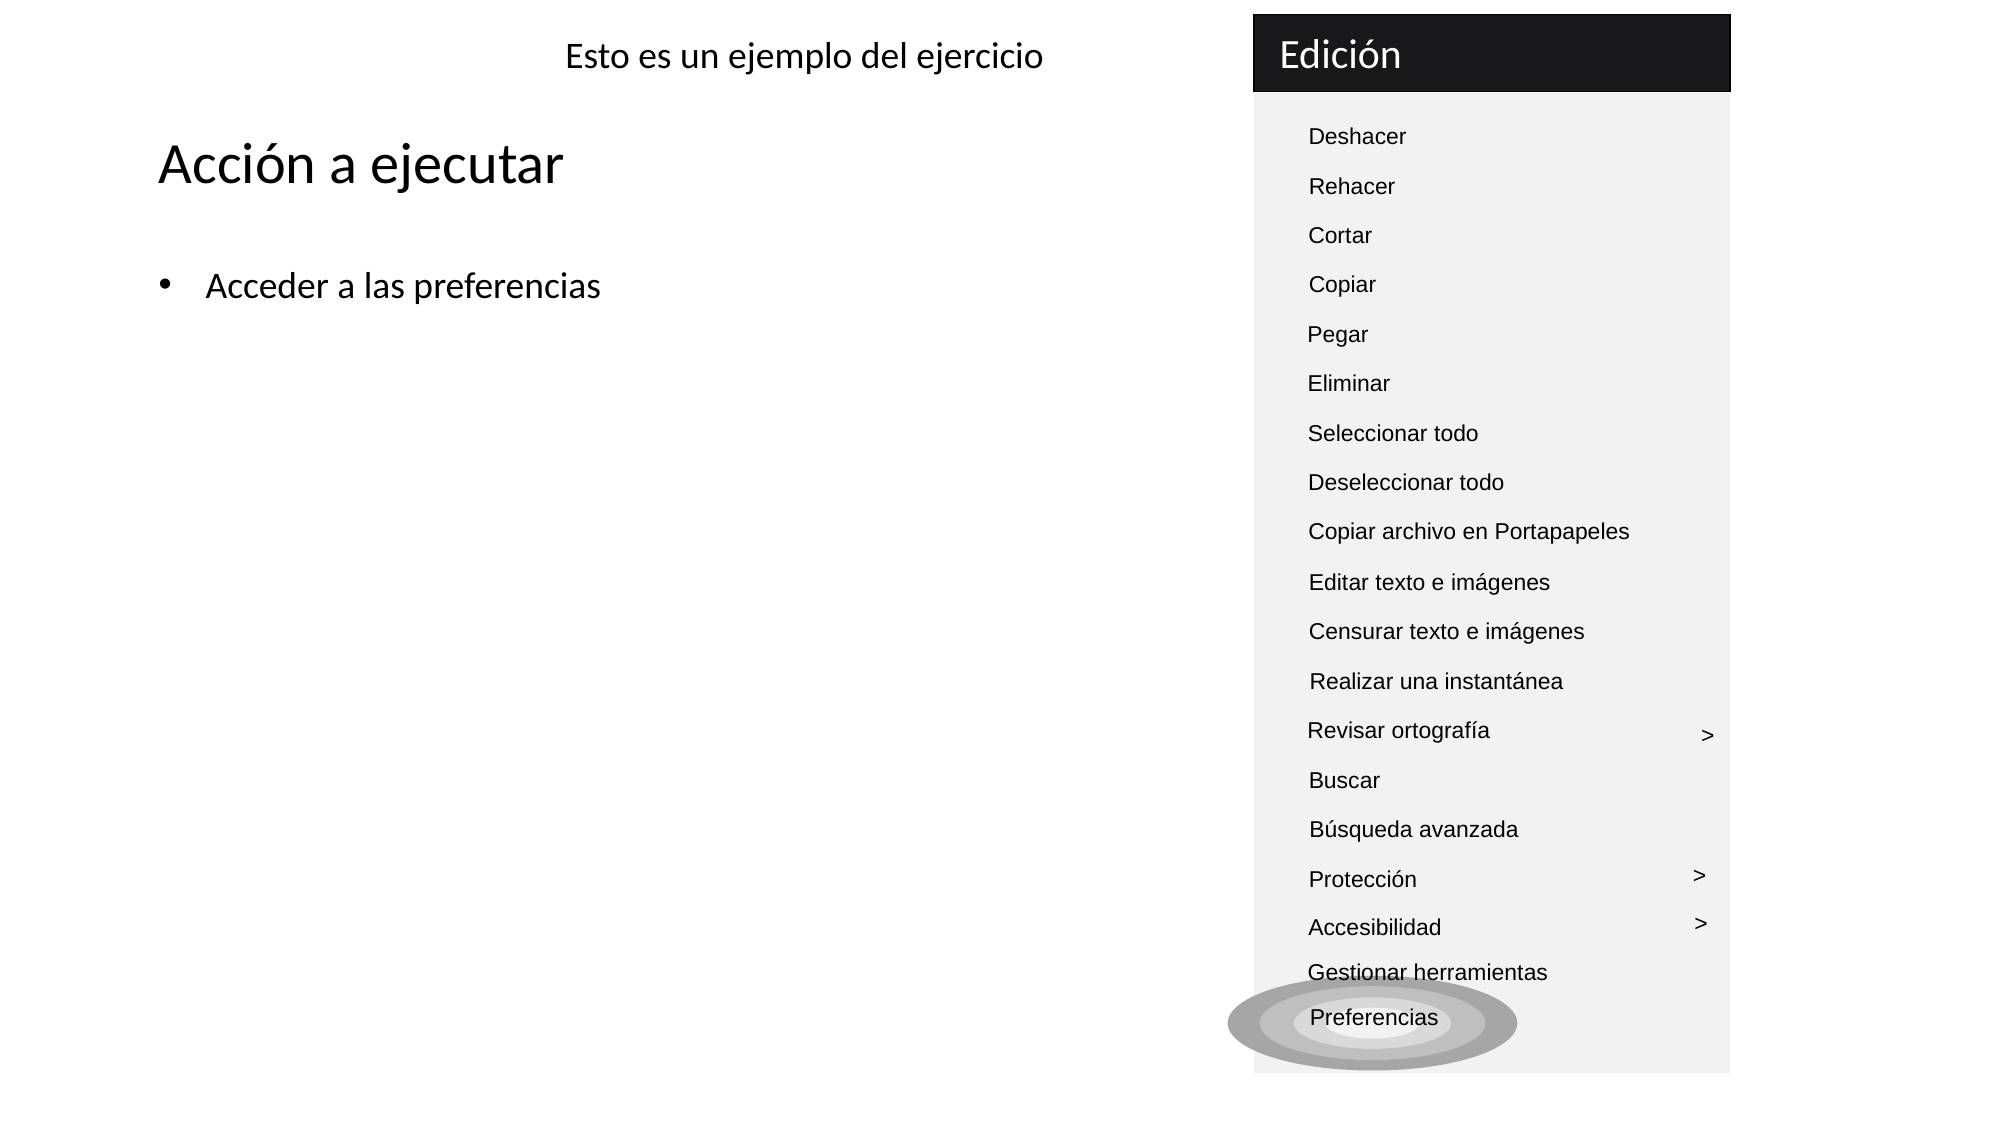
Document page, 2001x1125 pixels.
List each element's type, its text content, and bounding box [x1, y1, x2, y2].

text_box Acceder a las preferencias [143, 208, 1244, 314]
text_box [1254, 18, 1730, 1075]
text_box Esto es un ejemplo del ejercicio [0, 23, 1254, 84]
text_box [1254, 14, 1730, 18]
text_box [1227, 975, 1518, 1071]
text_box Acción a ejecutar [143, 117, 1244, 203]
